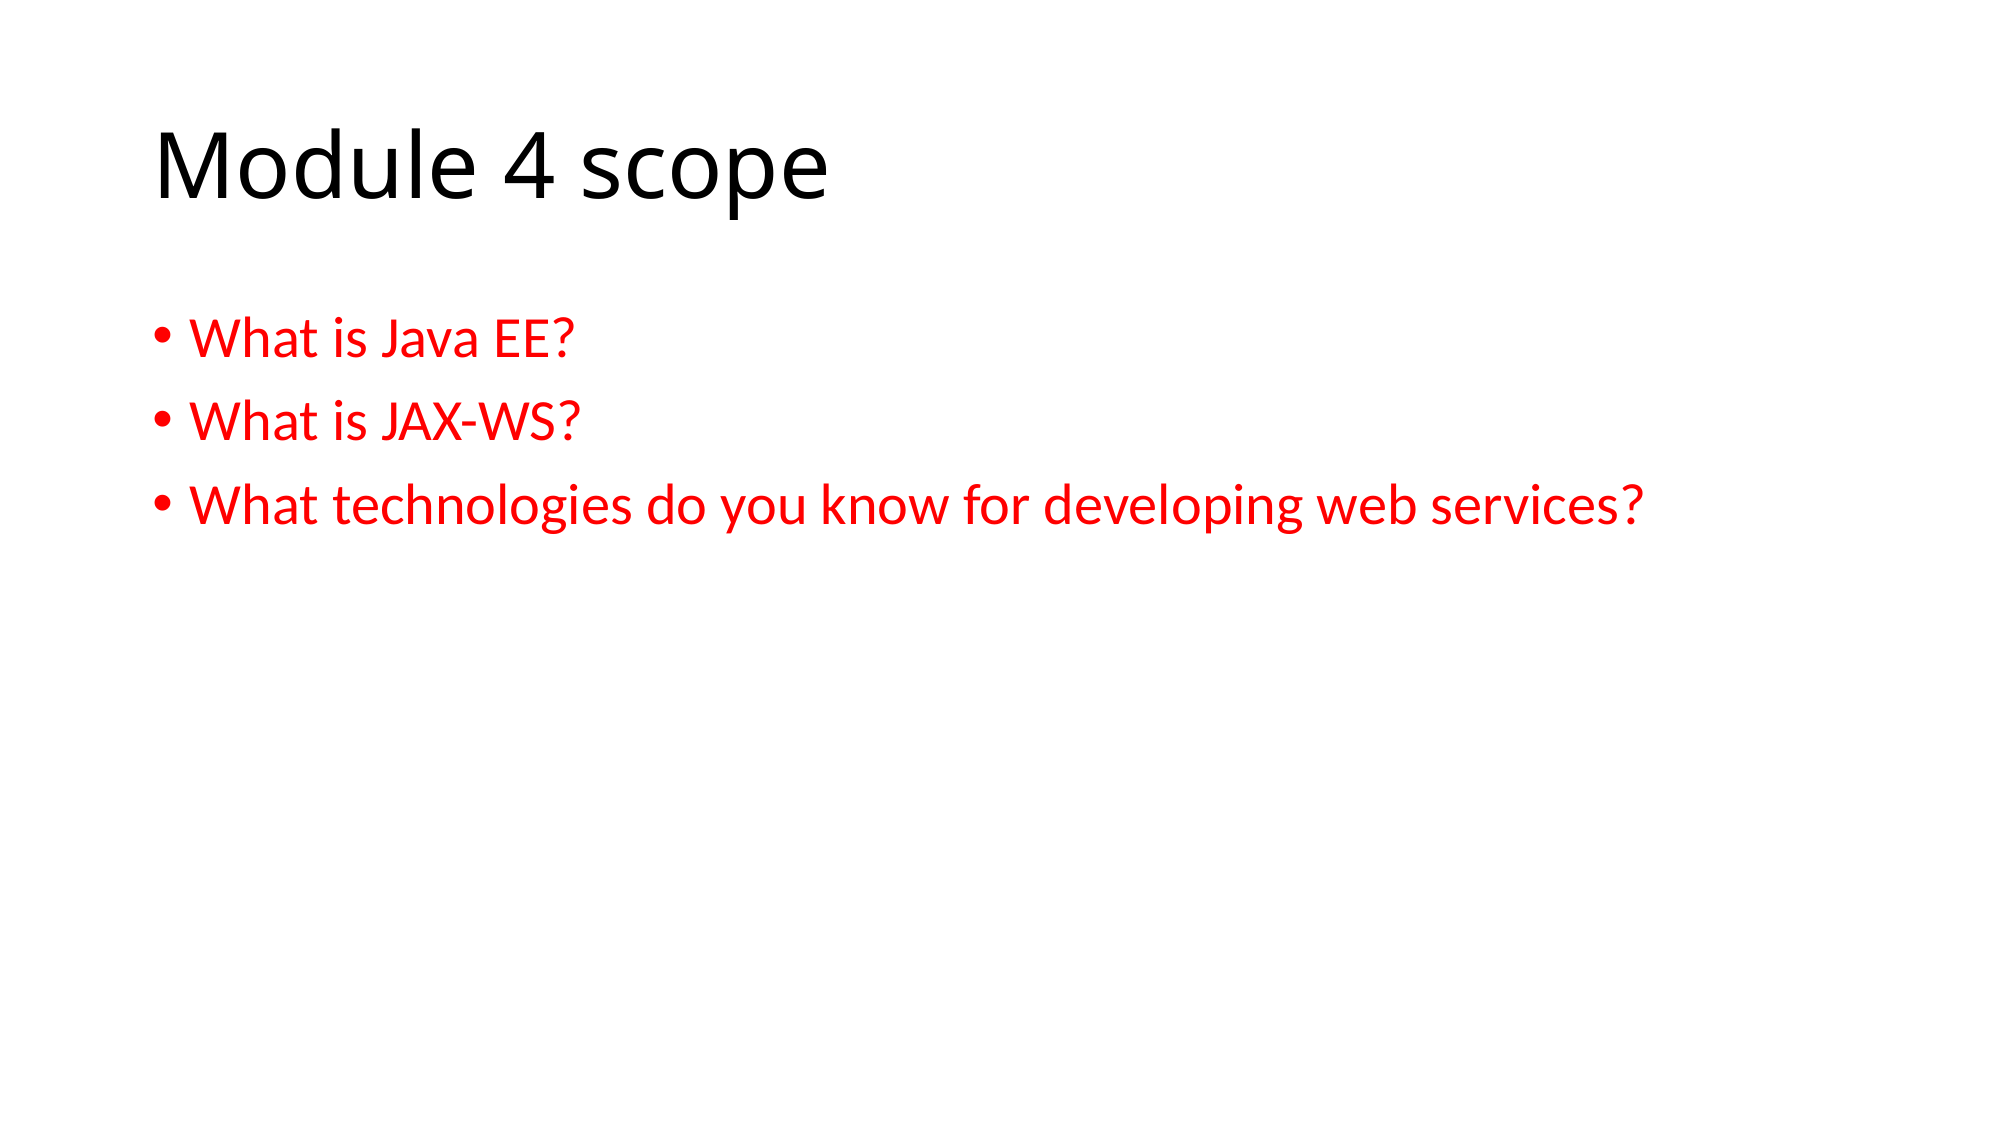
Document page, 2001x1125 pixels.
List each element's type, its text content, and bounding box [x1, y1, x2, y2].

list What is Java EE? What is JAX-WS? What technologies do you know for developing web services? [137, 299, 1863, 1014]
title Module 4 scope [137, 59, 1863, 278]
